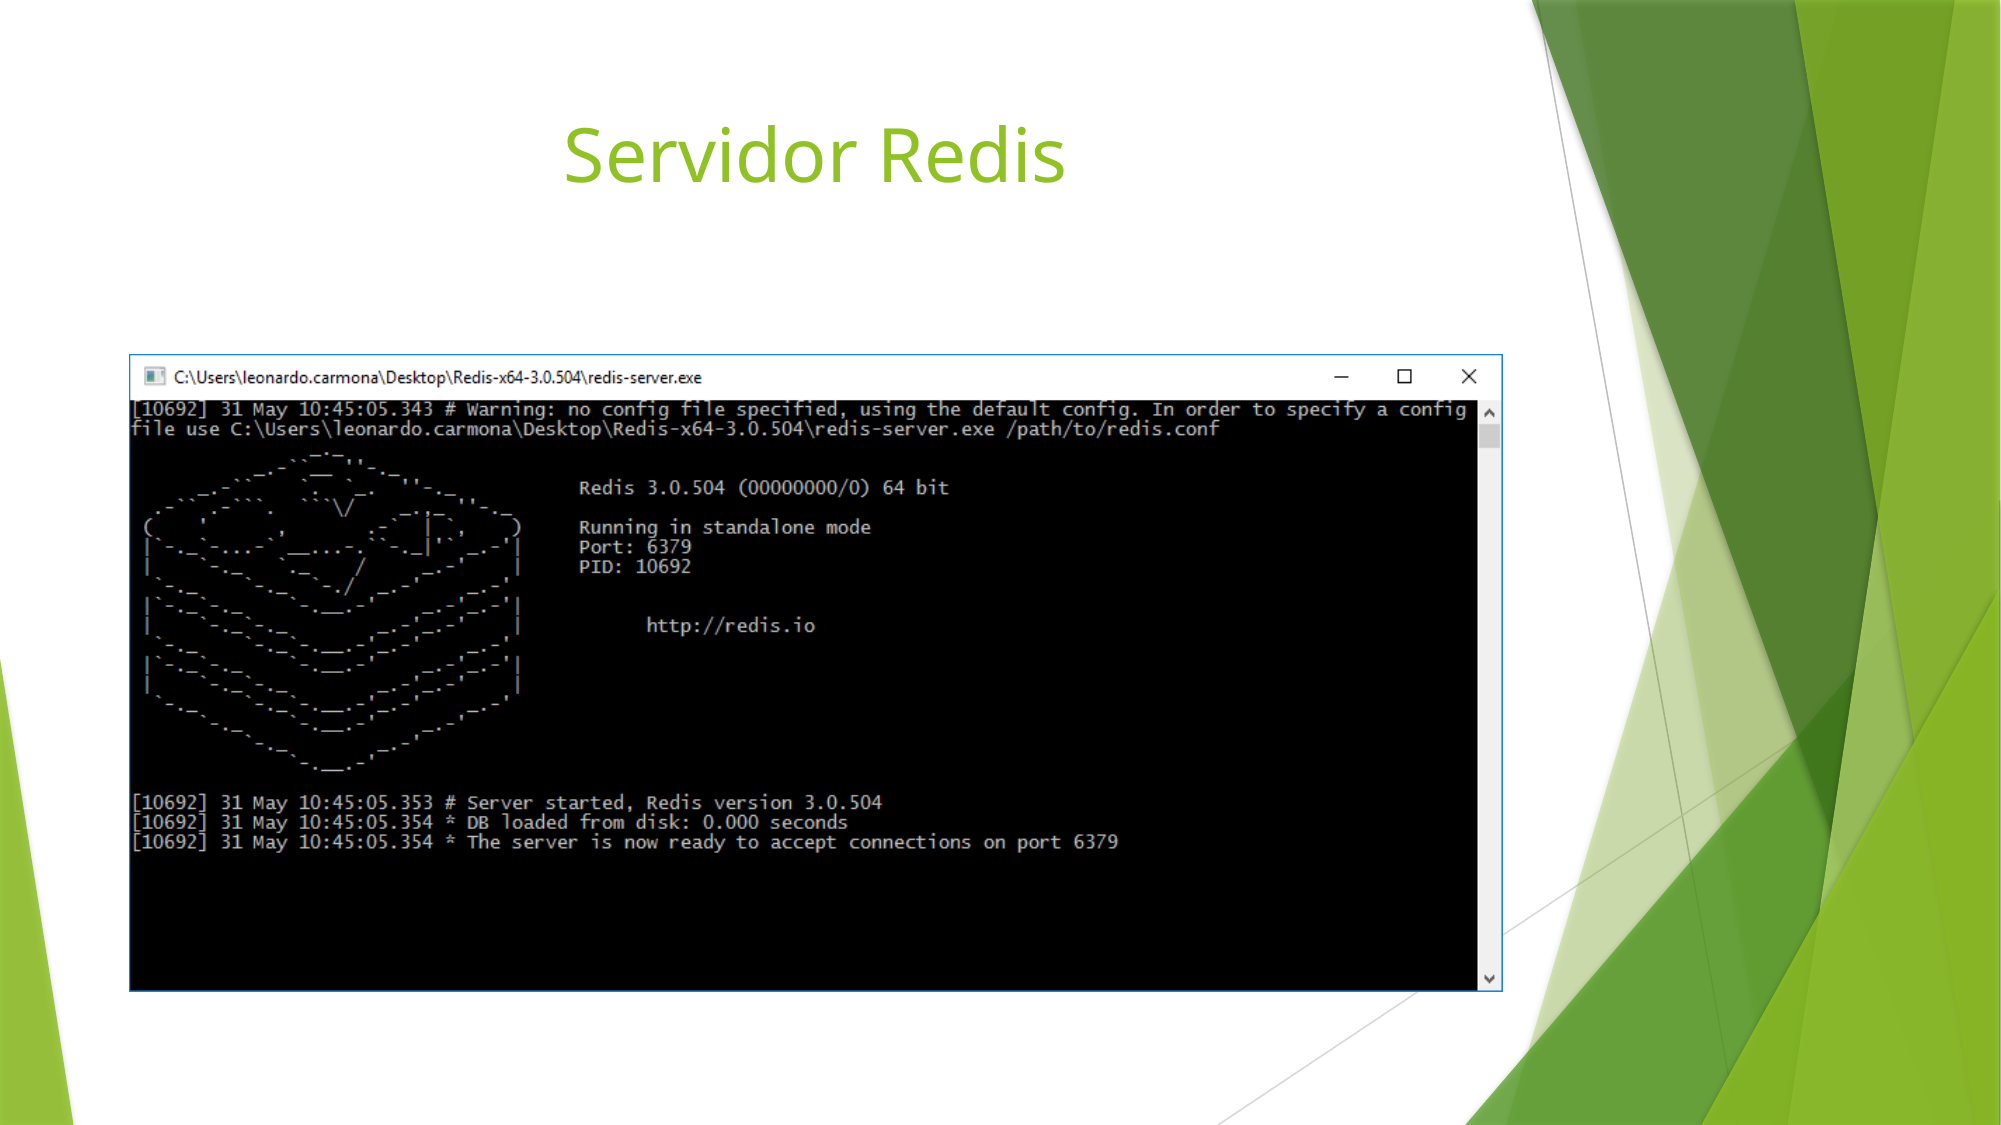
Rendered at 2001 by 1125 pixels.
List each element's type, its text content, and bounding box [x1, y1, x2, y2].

title Servidor Redis [111, 99, 1522, 317]
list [129, 353, 1504, 992]
